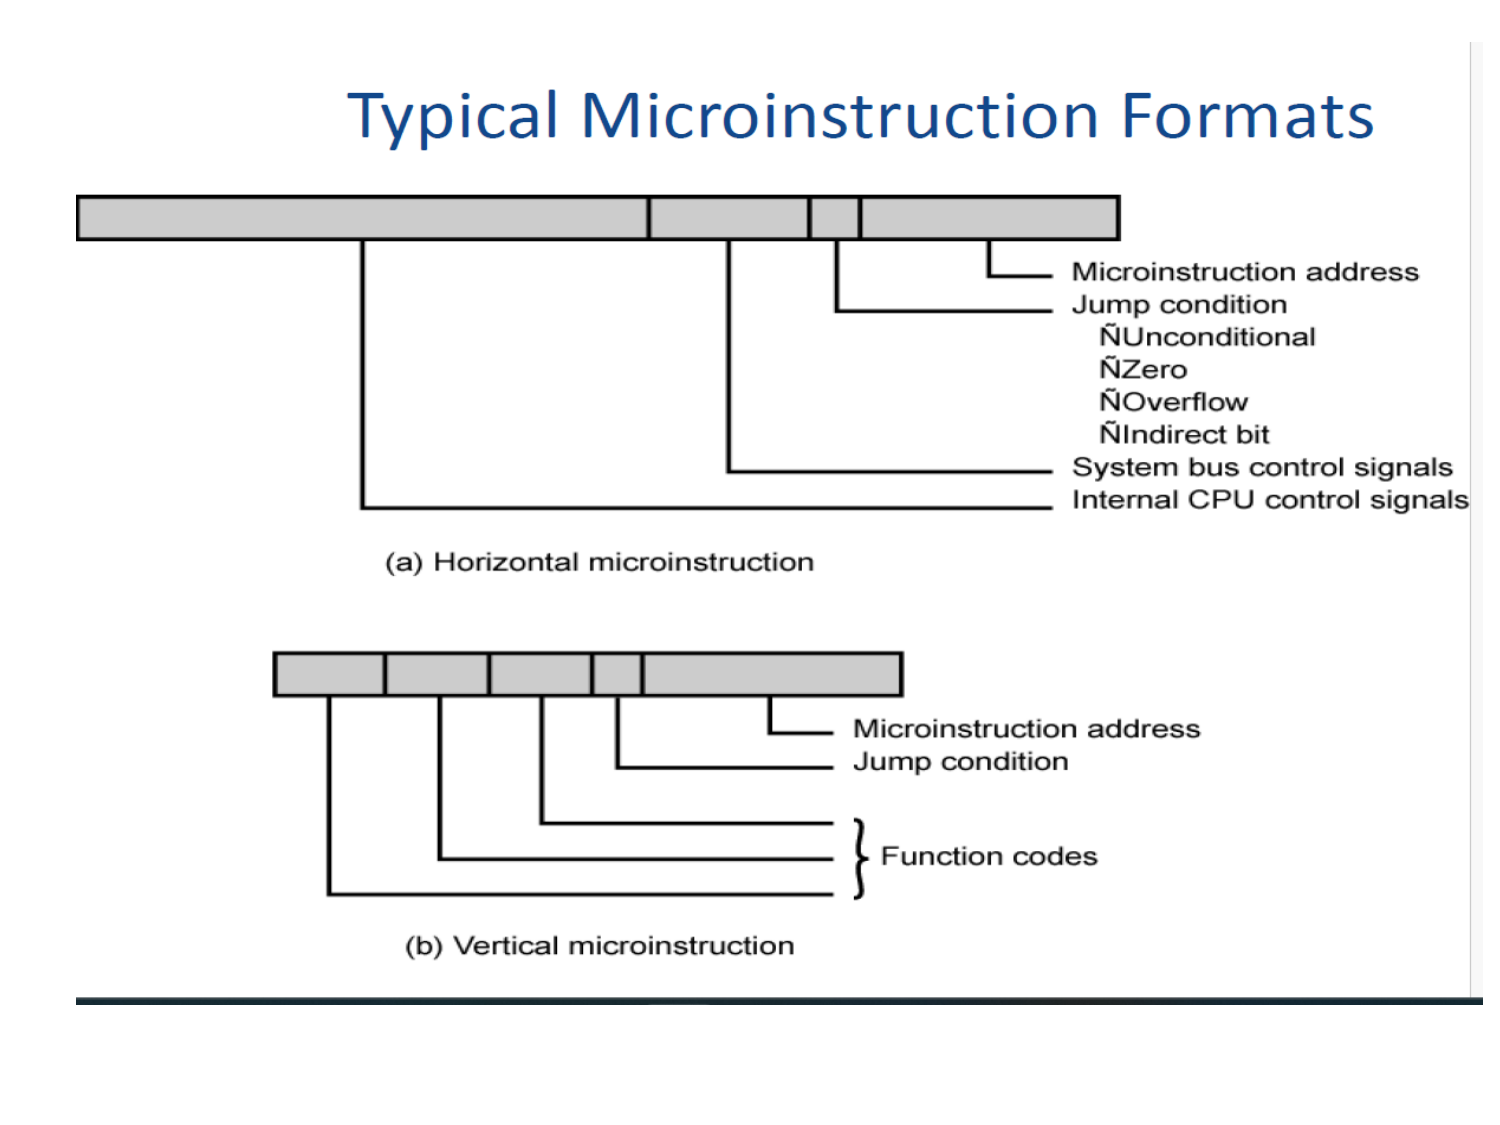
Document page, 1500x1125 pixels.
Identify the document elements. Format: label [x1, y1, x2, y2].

list [76, 42, 1483, 1006]
